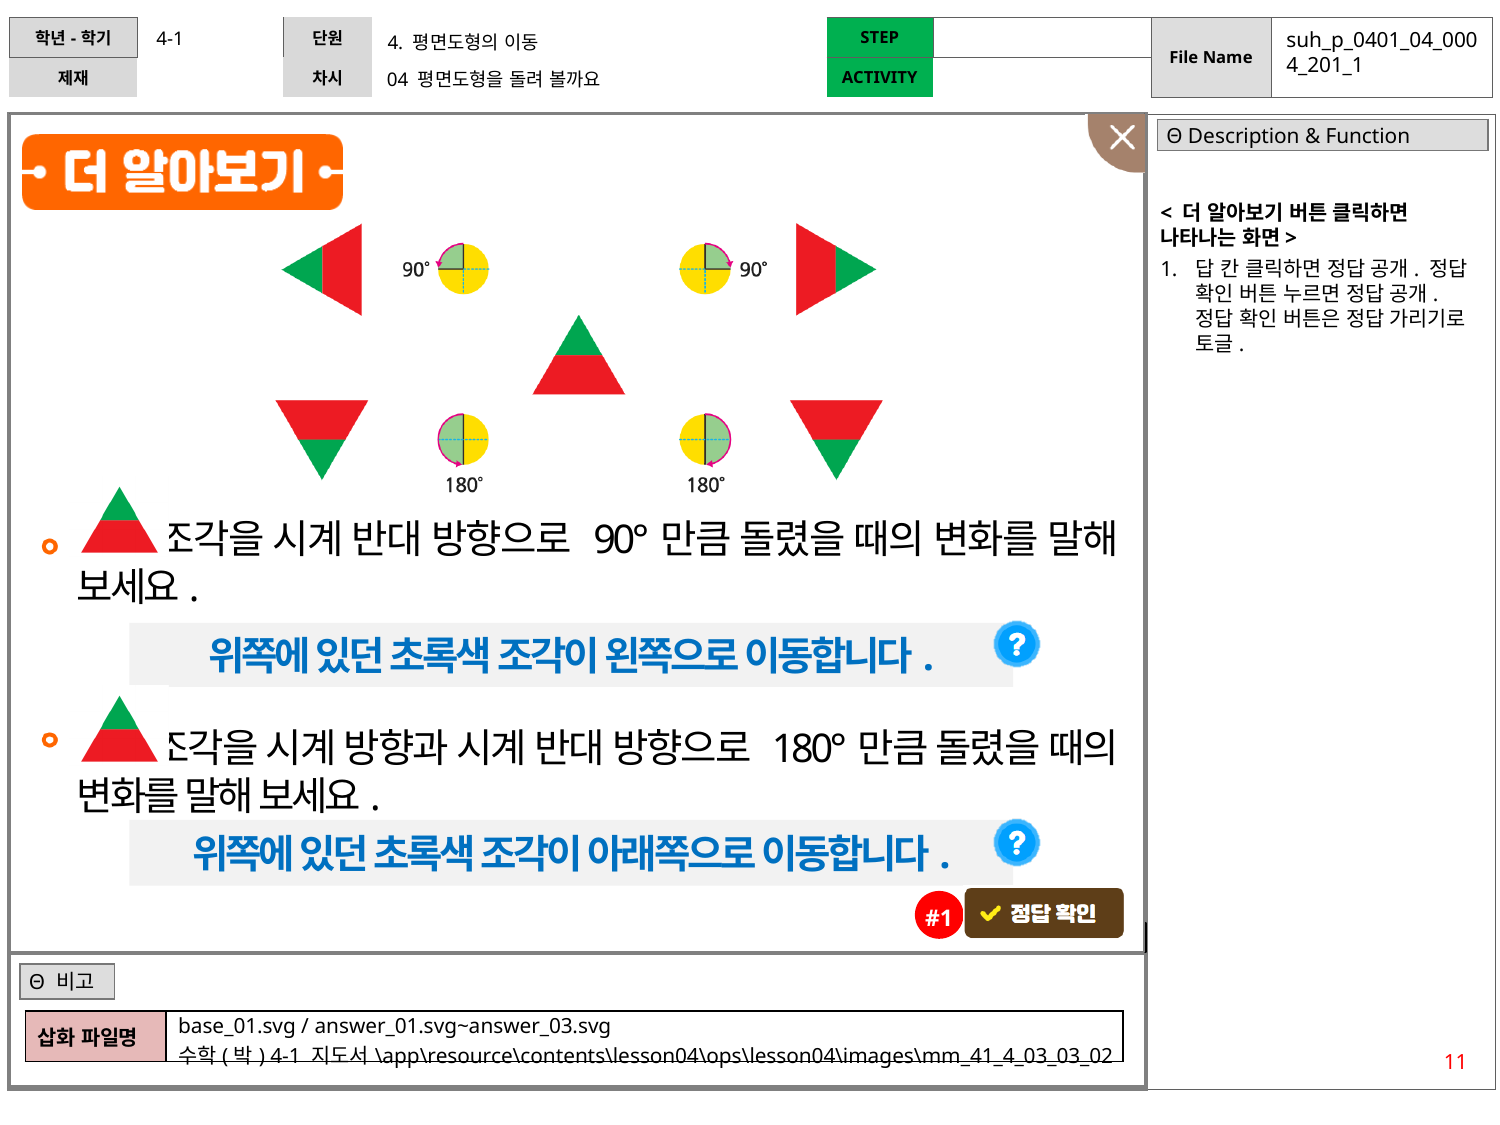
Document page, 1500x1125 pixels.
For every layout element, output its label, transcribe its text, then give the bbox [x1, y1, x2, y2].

picture [39, 535, 59, 557]
picture [69, 476, 169, 558]
table_header 삽화 파일명 [26, 1012, 165, 1061]
text_box 4-1 [141, 18, 284, 55]
text_box 4. 평면도형의 이동 [372, 23, 828, 48]
picture [39, 729, 59, 750]
picture [255, 211, 887, 499]
picture [987, 615, 1047, 674]
text_box 조각을 시계 방향과 시계 반대 방향으로 180°만큼 돌렸을 때의 변화를 말해 보세요. [62, 715, 1131, 826]
table_header Θ Description & Function [1158, 120, 1487, 150]
text_box 조각을 시계 반대 방향으로 90°만큼 돌렸을 때의 변화를 말해 보세요. [62, 506, 1131, 617]
text_box < 더 알아보기 버튼 클릭하면 나타나는 화면> 답 칸 클릭하면 정답 공개. 정답 확인 버튼 누르면 정답 공개. 정답 확인 버튼은 정답 가리기로 토글. [1145, 160, 1500, 395]
text_box suh_p_0401_04_0004_201_1 [1271, 18, 1500, 84]
picture [987, 813, 1047, 873]
table_header base_01.svg / answer_01.svg~answer_03.svg 수학(박) 4-1 지도서\app\resource\contents\lesson04\ops\lesson04\images\mm_41_4_03_03_02 [167, 1012, 1122, 1061]
text_box [8, 111, 1146, 954]
picture [963, 885, 1126, 940]
text_box #1 [912, 888, 958, 941]
text_box 위쪽에 있던 초록색 조각이 아래쪽으로 이동합니다. [129, 826, 991, 886]
text_box 04 평면도형을 돌려 볼까요 [372, 60, 821, 96]
picture [22, 134, 343, 210]
picture [1084, 113, 1145, 173]
text_box 위쪽에 있던 초록색 조각이 왼쪽으로 이동합니다. [129, 622, 1014, 687]
picture [69, 685, 169, 766]
